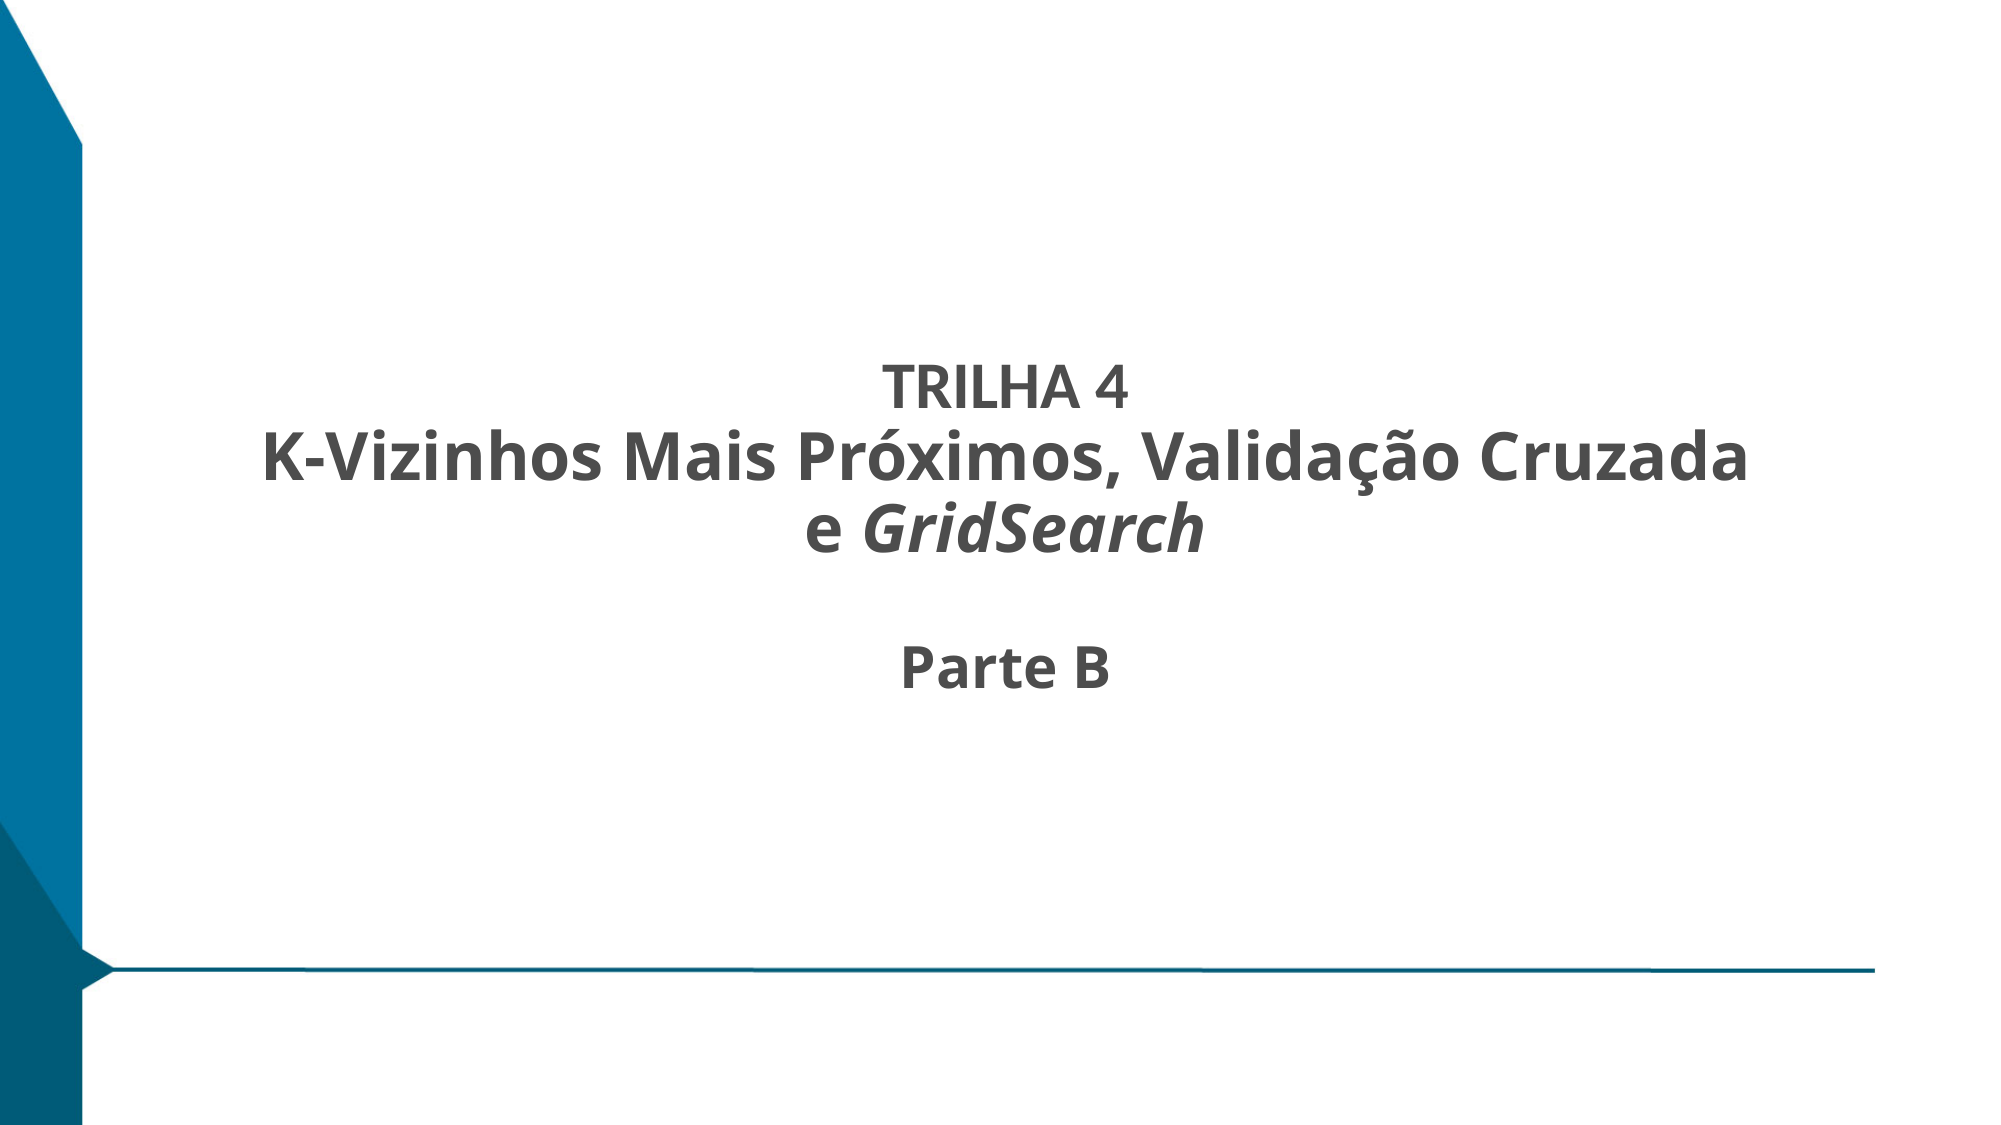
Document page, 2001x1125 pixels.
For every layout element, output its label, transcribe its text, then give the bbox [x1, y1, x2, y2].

picture [4, 0, 2001, 1125]
title TRILHA 4 K-Vizinhos Mais Próximos, Validação Cruzada e GridSearch Parte B [196, 469, 1816, 663]
